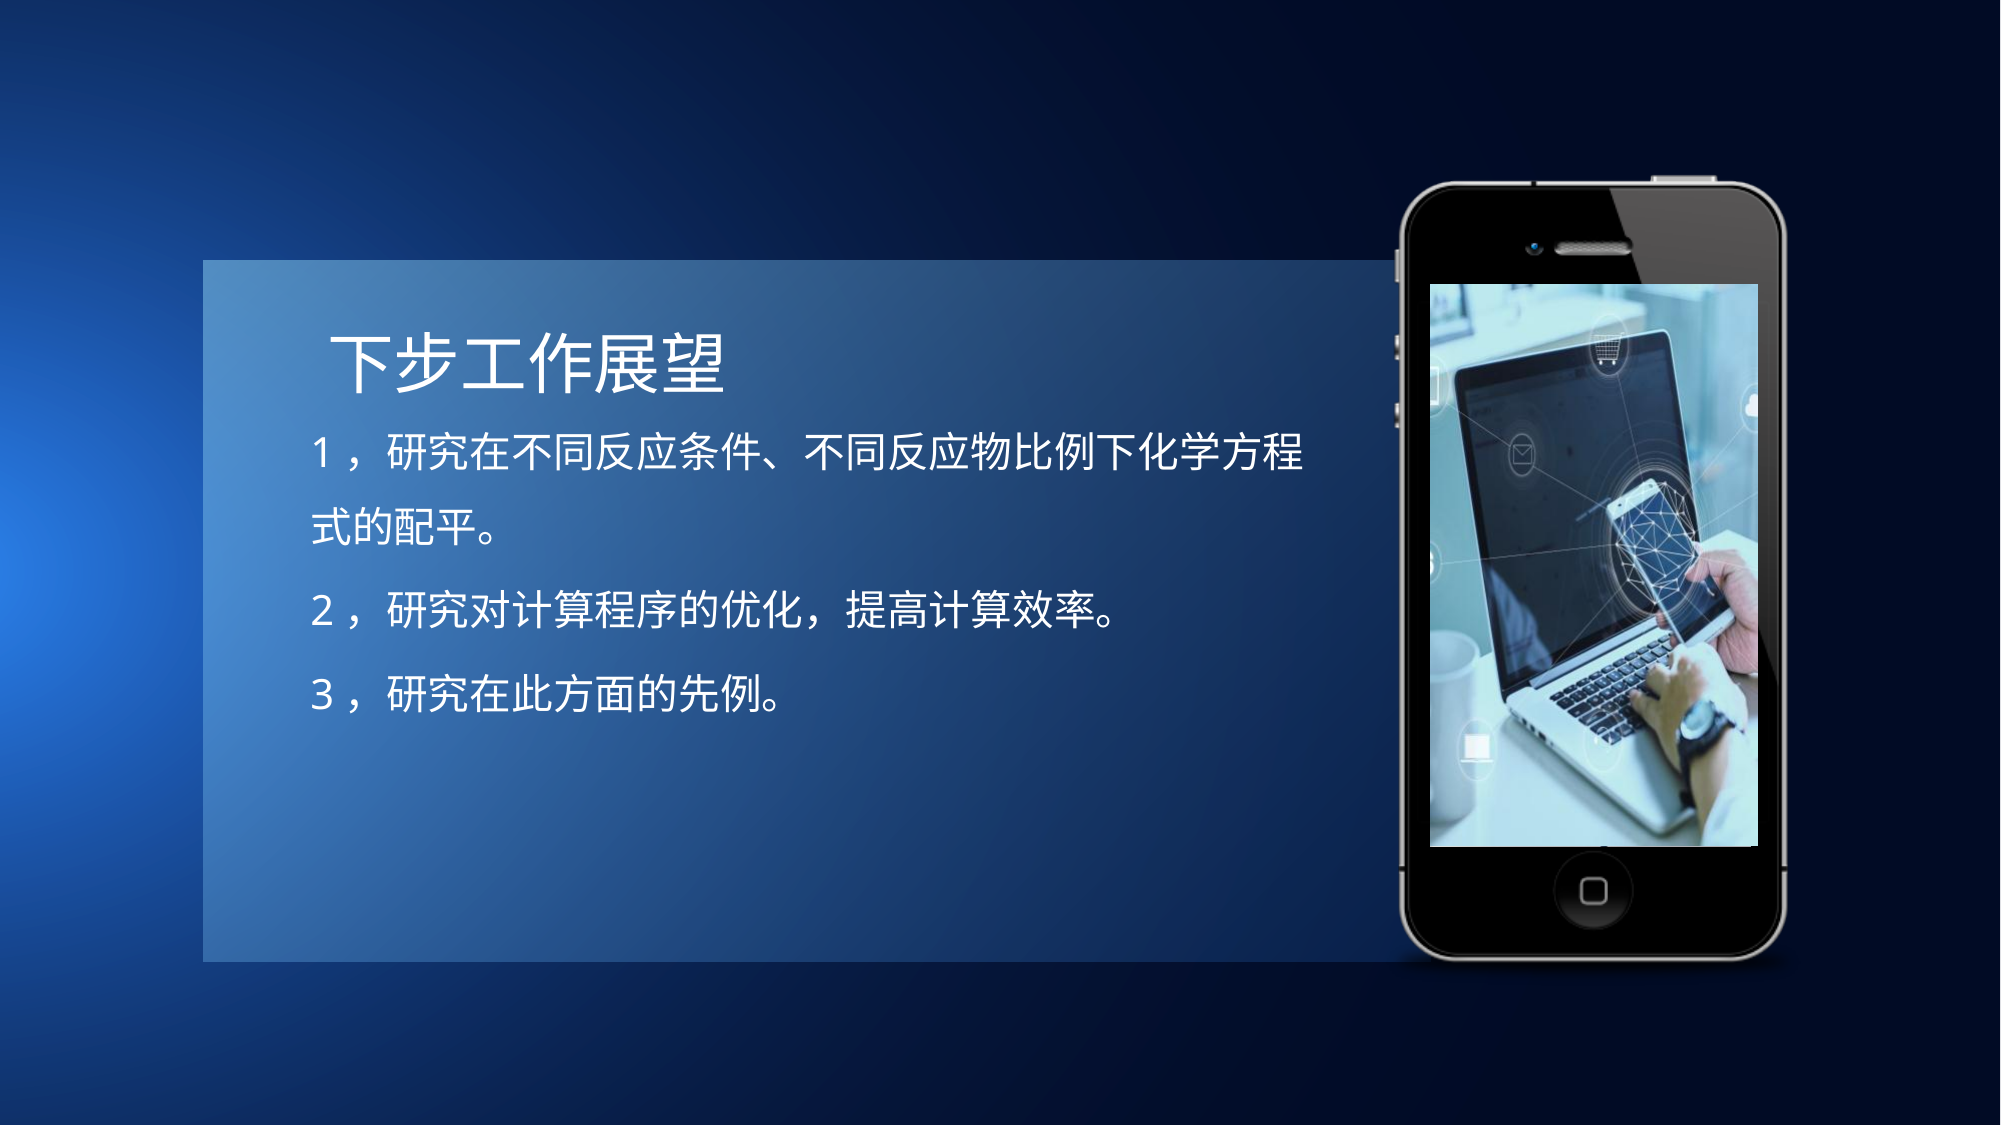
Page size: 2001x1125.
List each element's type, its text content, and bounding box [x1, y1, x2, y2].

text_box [1379, 109, 1808, 1016]
text_box [202, 260, 1379, 963]
picture [0, 0, 2001, 1125]
text_box 1，研究在不同反应条件、不同反应物比例下化学方程式的配平。 2，研究对计算程序的优化，提高计算效率。 3，研究在此方面的先例。 [295, 393, 1323, 725]
text_box 下步工作展望 [312, 298, 743, 410]
